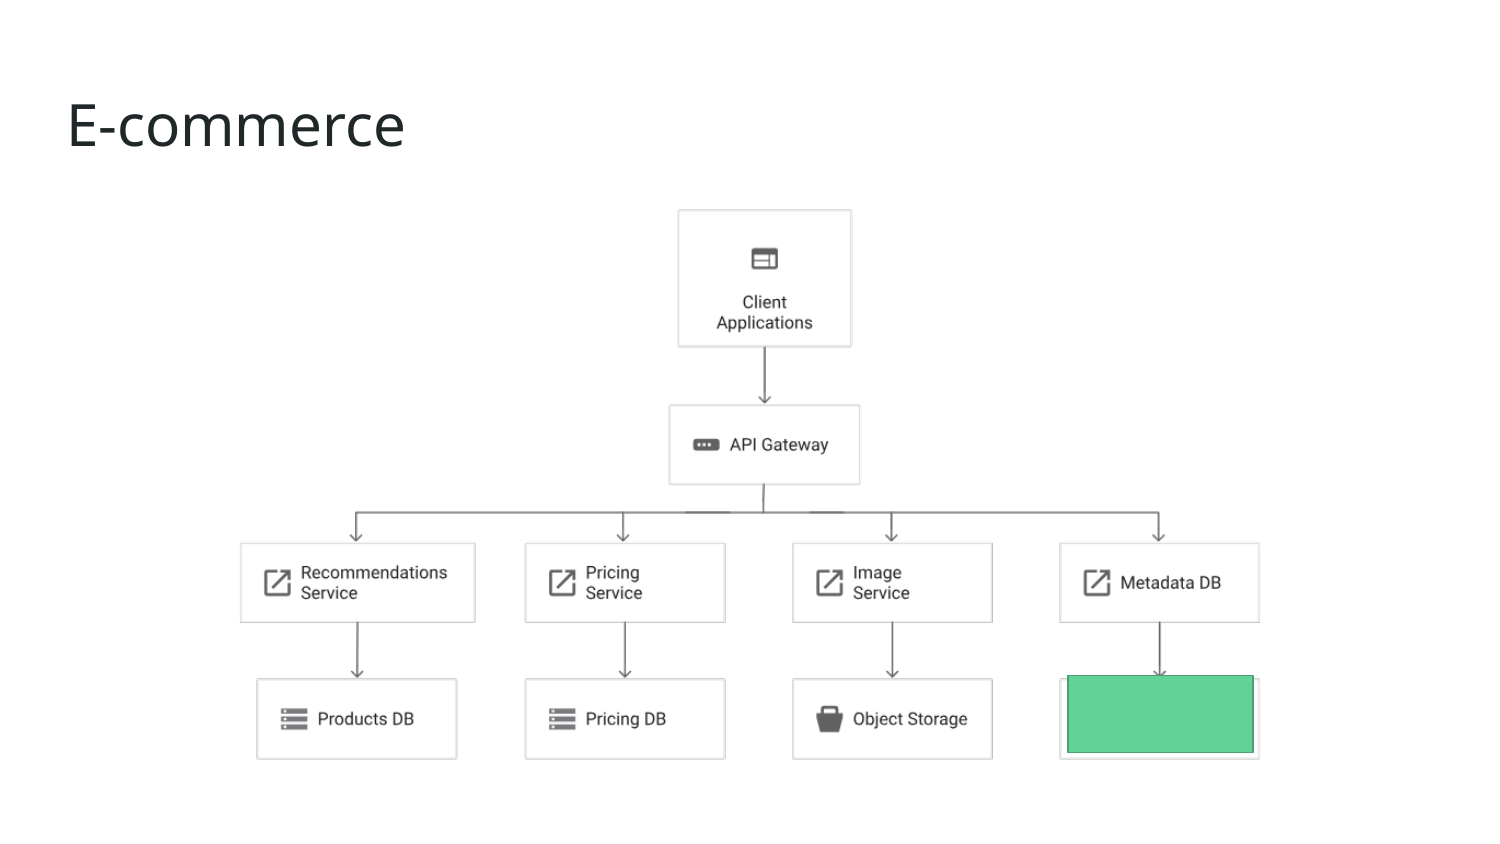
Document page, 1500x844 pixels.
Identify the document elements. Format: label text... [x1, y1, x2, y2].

picture [213, 193, 1287, 822]
title E-commerce [51, 72, 1449, 167]
